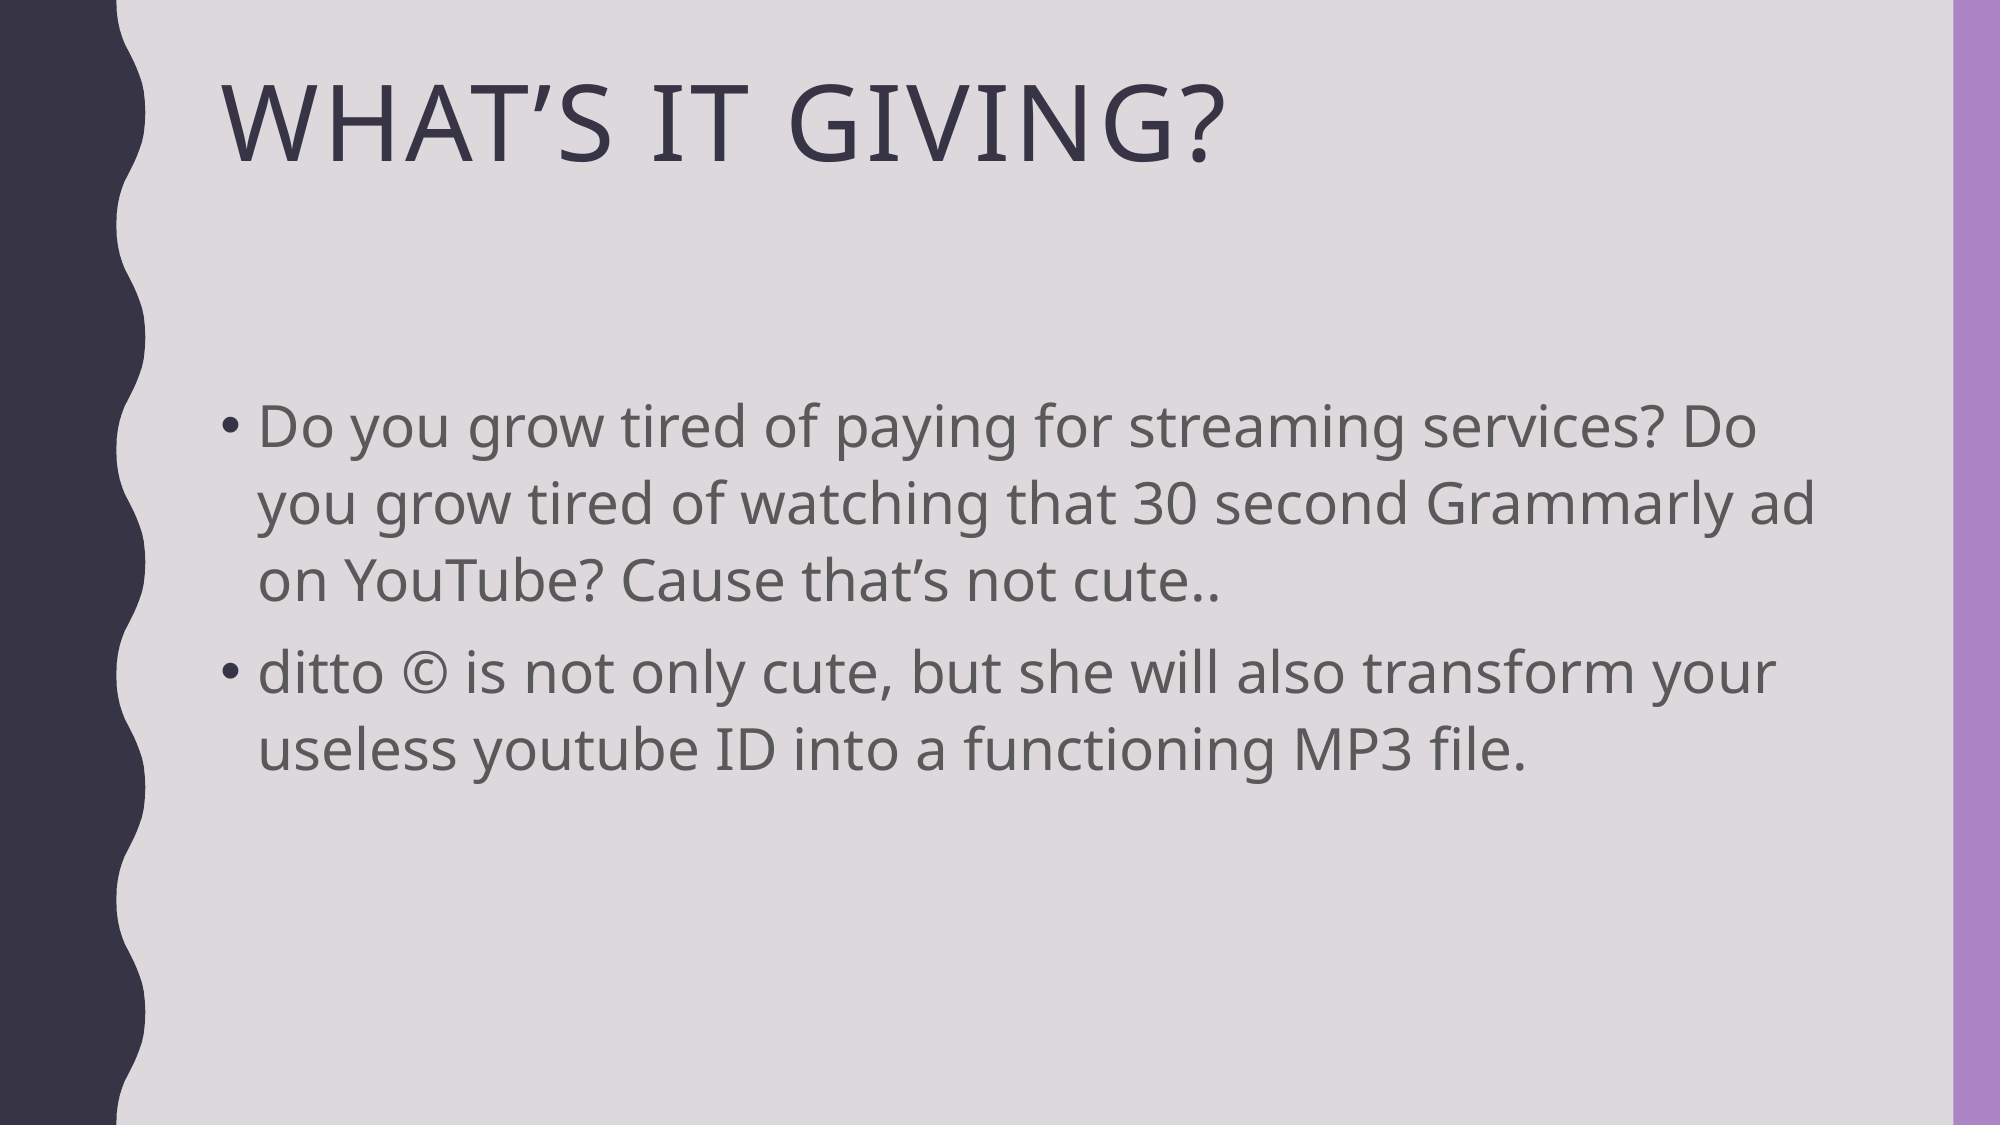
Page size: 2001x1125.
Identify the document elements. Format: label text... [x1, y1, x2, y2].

list Do you grow tired of paying for streaming services? Do you grow tired of watching that 30 second Grammarly ad on YouTube? Cause that’s not cute.. ditto © is not only cute, but she will also transform your useless youtube ID into a functioning MP3 file. [205, 375, 1875, 965]
title What’s it giving? [205, 62, 1875, 308]
